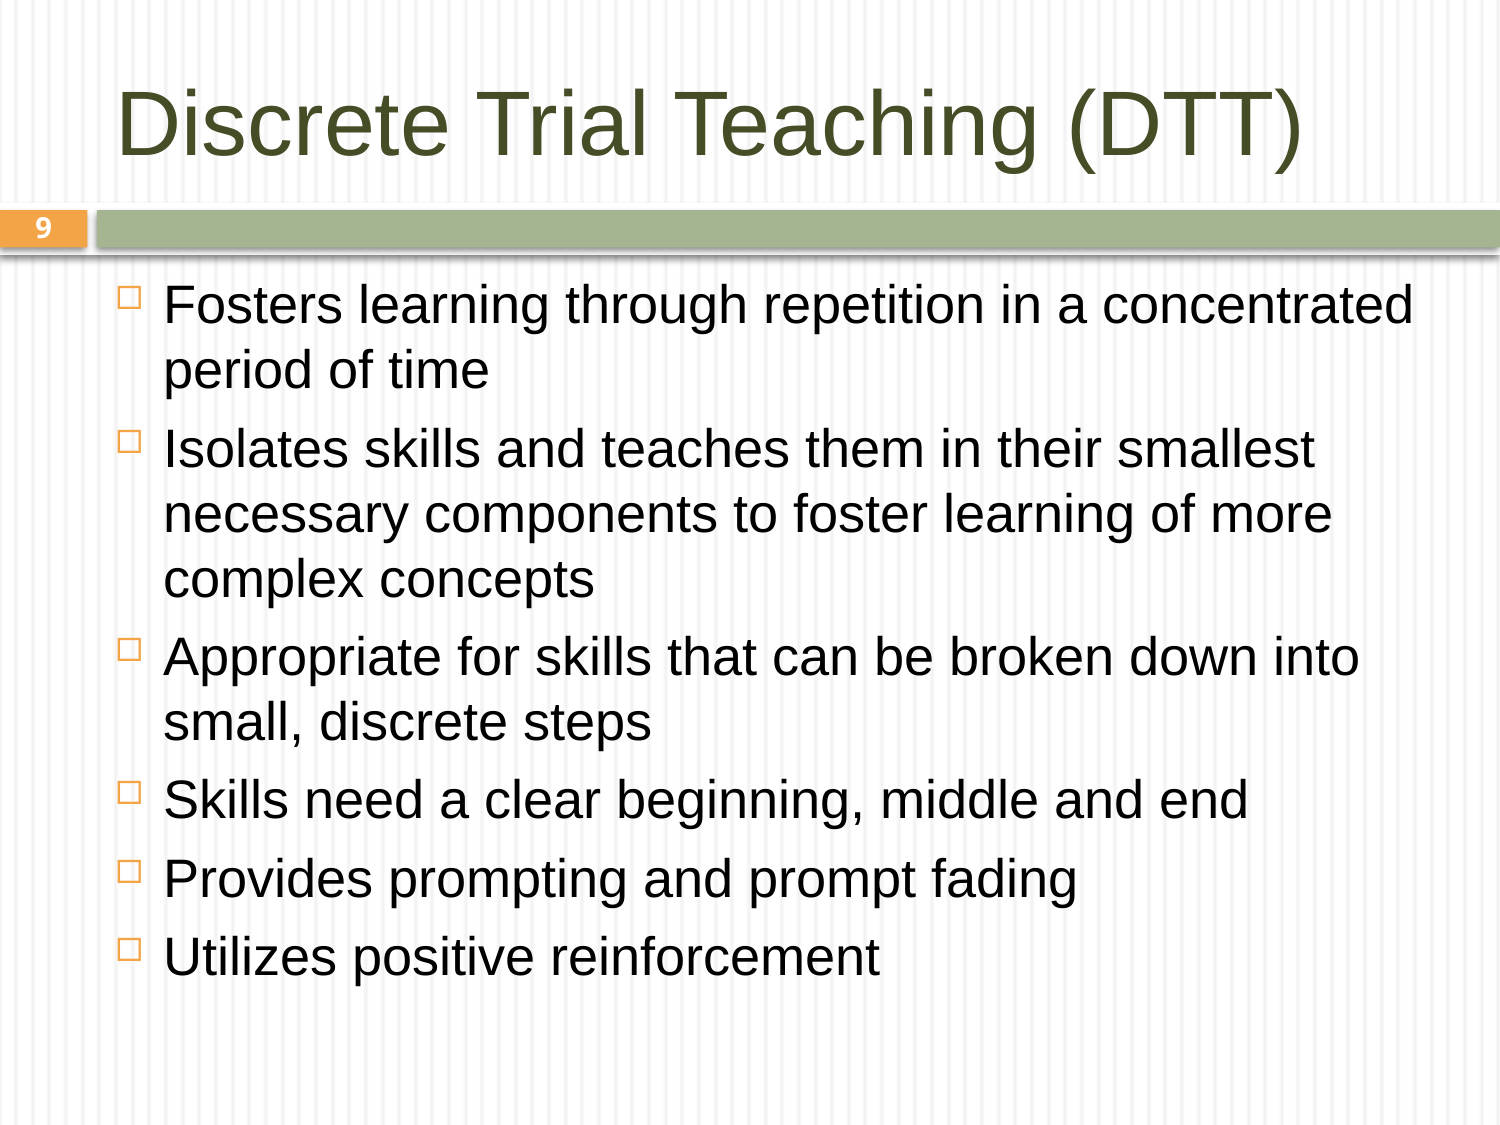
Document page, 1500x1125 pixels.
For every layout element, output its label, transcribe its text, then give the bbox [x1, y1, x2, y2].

list Fosters learning through repetition in a concentrated period of time Isolates skills and teaches them in their smallest necessary components to foster learning of more complex concepts Appropriate for skills that can be broken down into small, discrete steps Skills need a clear beginning, middle and end Provides prompting and prompt fading Utilizes positive reinforcement [100, 262, 1438, 1000]
title Discrete Trial Teaching (DTT) [100, 37, 1438, 200]
slide_number 9 [0, 208, 88, 249]
